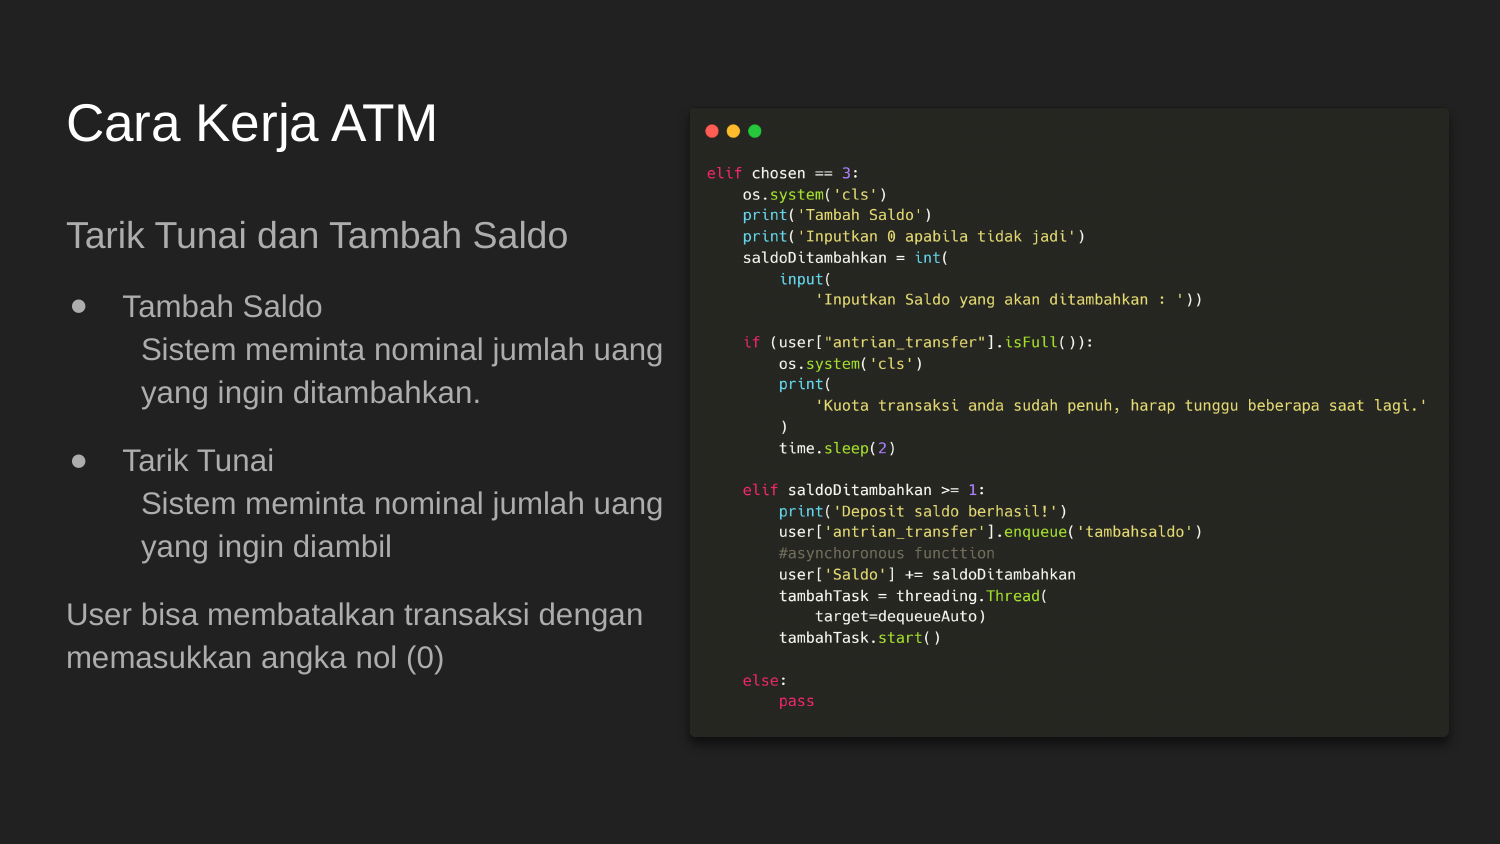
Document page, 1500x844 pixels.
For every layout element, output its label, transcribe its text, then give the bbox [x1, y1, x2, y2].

picture [669, 87, 1469, 757]
list Tarik Tunai dan Tambah Saldo Tambah Saldo Sistem meminta nominal jumlah uang yang ingin ditambahkan. Tarik Tunai Sistem meminta nominal jumlah uang yang ingin diambil User bisa membatalkan transaksi dengan memasukkan angka nol (0) [51, 189, 664, 750]
title Cara Kerja ATM [51, 72, 1449, 167]
